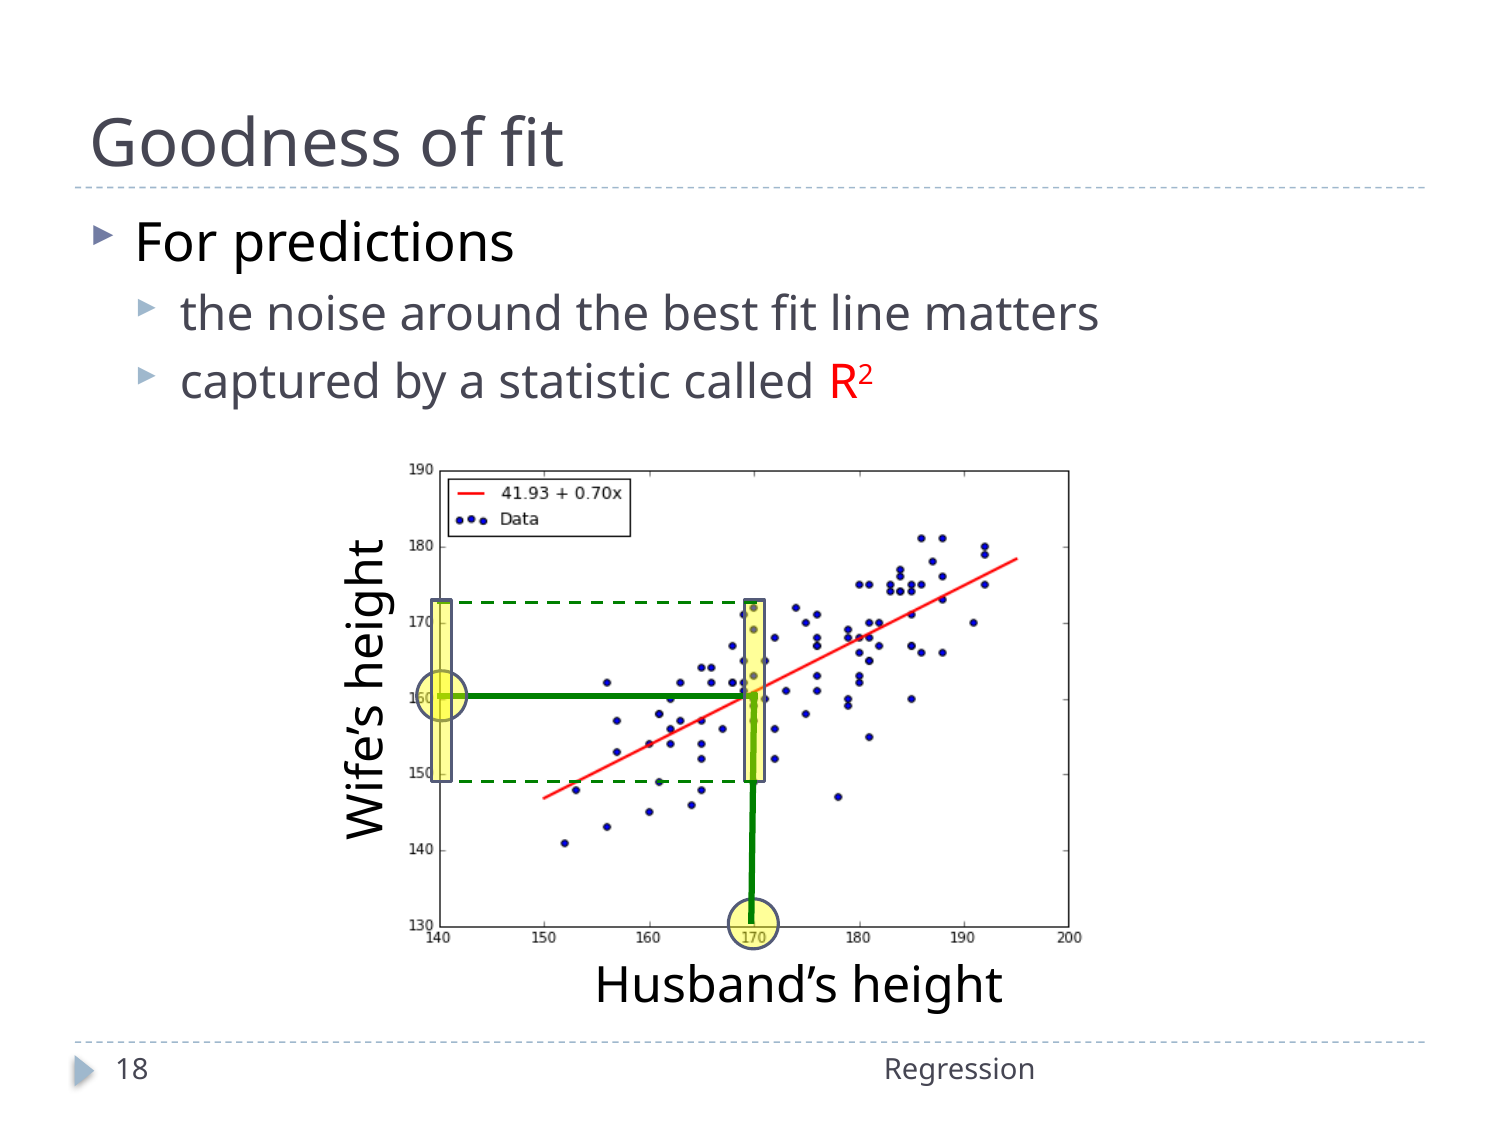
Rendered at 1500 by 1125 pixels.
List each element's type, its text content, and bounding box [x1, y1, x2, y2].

footer Regression [475, 1042, 1051, 1103]
slide_number 18 [100, 1042, 426, 1103]
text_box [750, 794, 755, 925]
list For predictions the noise around the best fit line matters captured by a statistic called R2 [75, 200, 1425, 1010]
title Goodness of fit [75, 24, 1425, 188]
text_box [750, 707, 755, 780]
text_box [324, 412, 1151, 1026]
